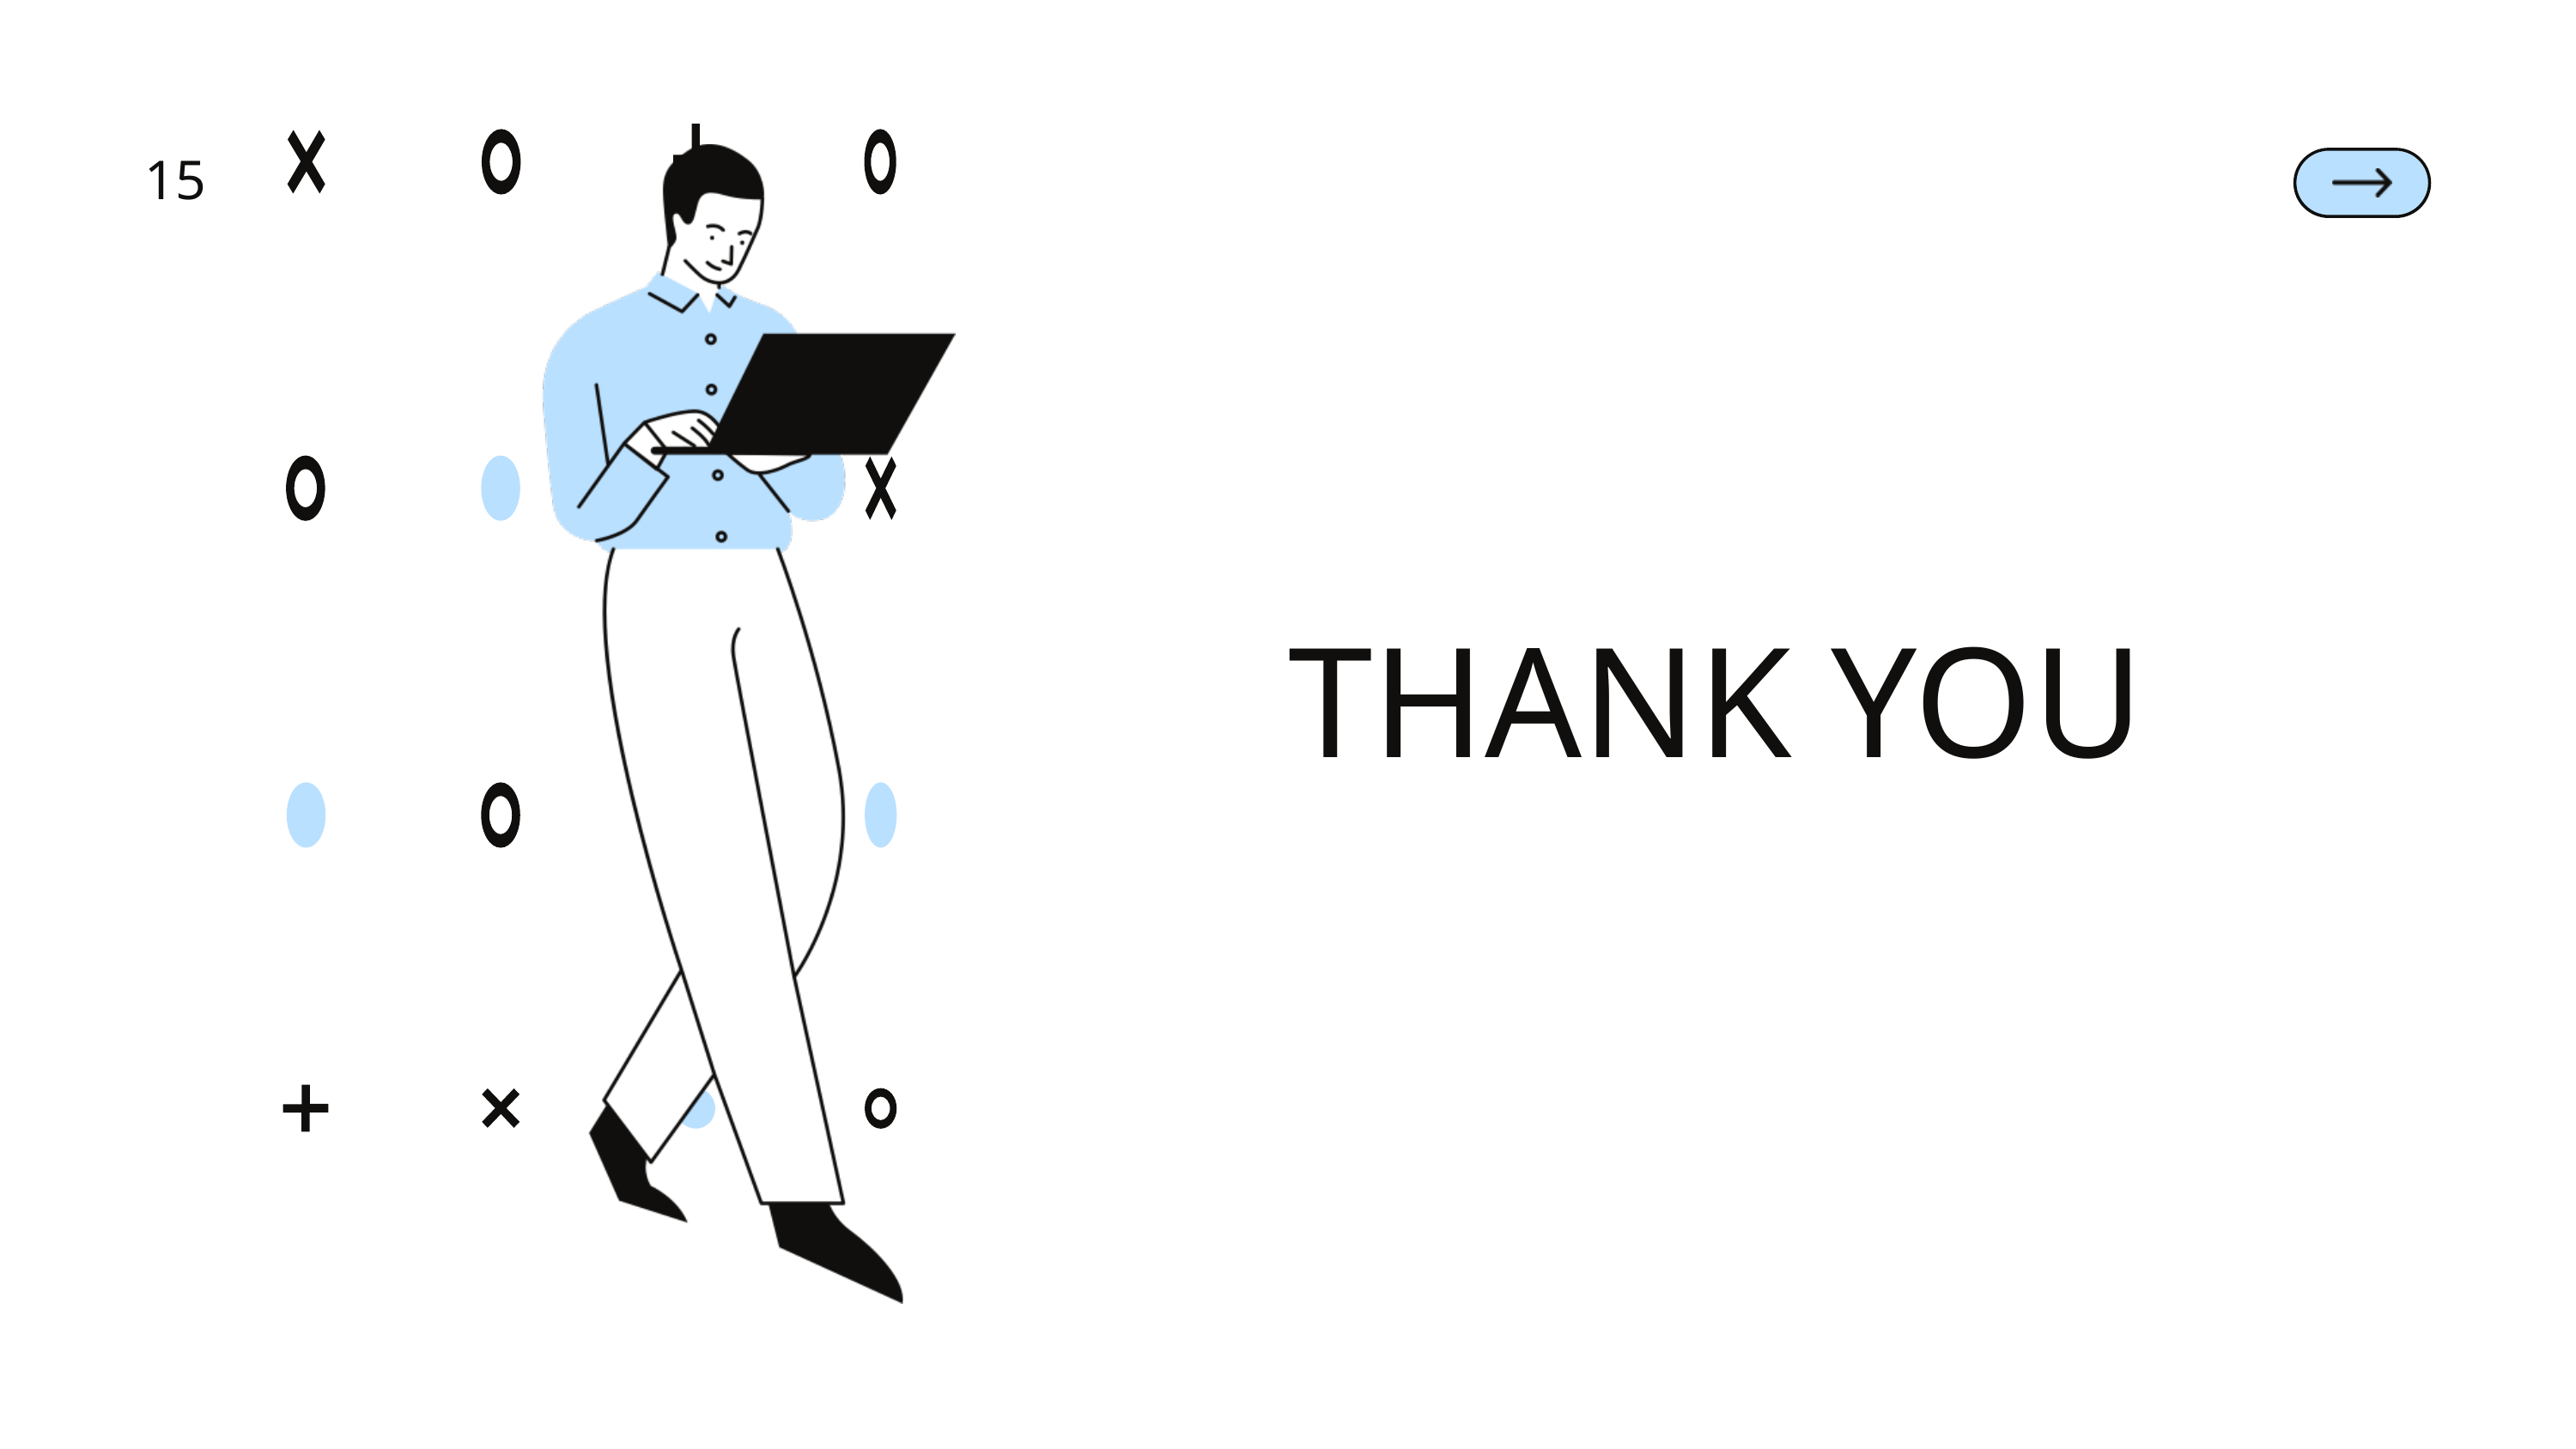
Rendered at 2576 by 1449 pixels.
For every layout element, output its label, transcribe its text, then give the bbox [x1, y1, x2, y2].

text_box THANK YOU [1288, 621, 2201, 789]
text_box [283, 123, 797, 778]
text_box 15 [144, 135, 225, 211]
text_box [2293, 147, 2432, 219]
picture [539, 144, 956, 1304]
